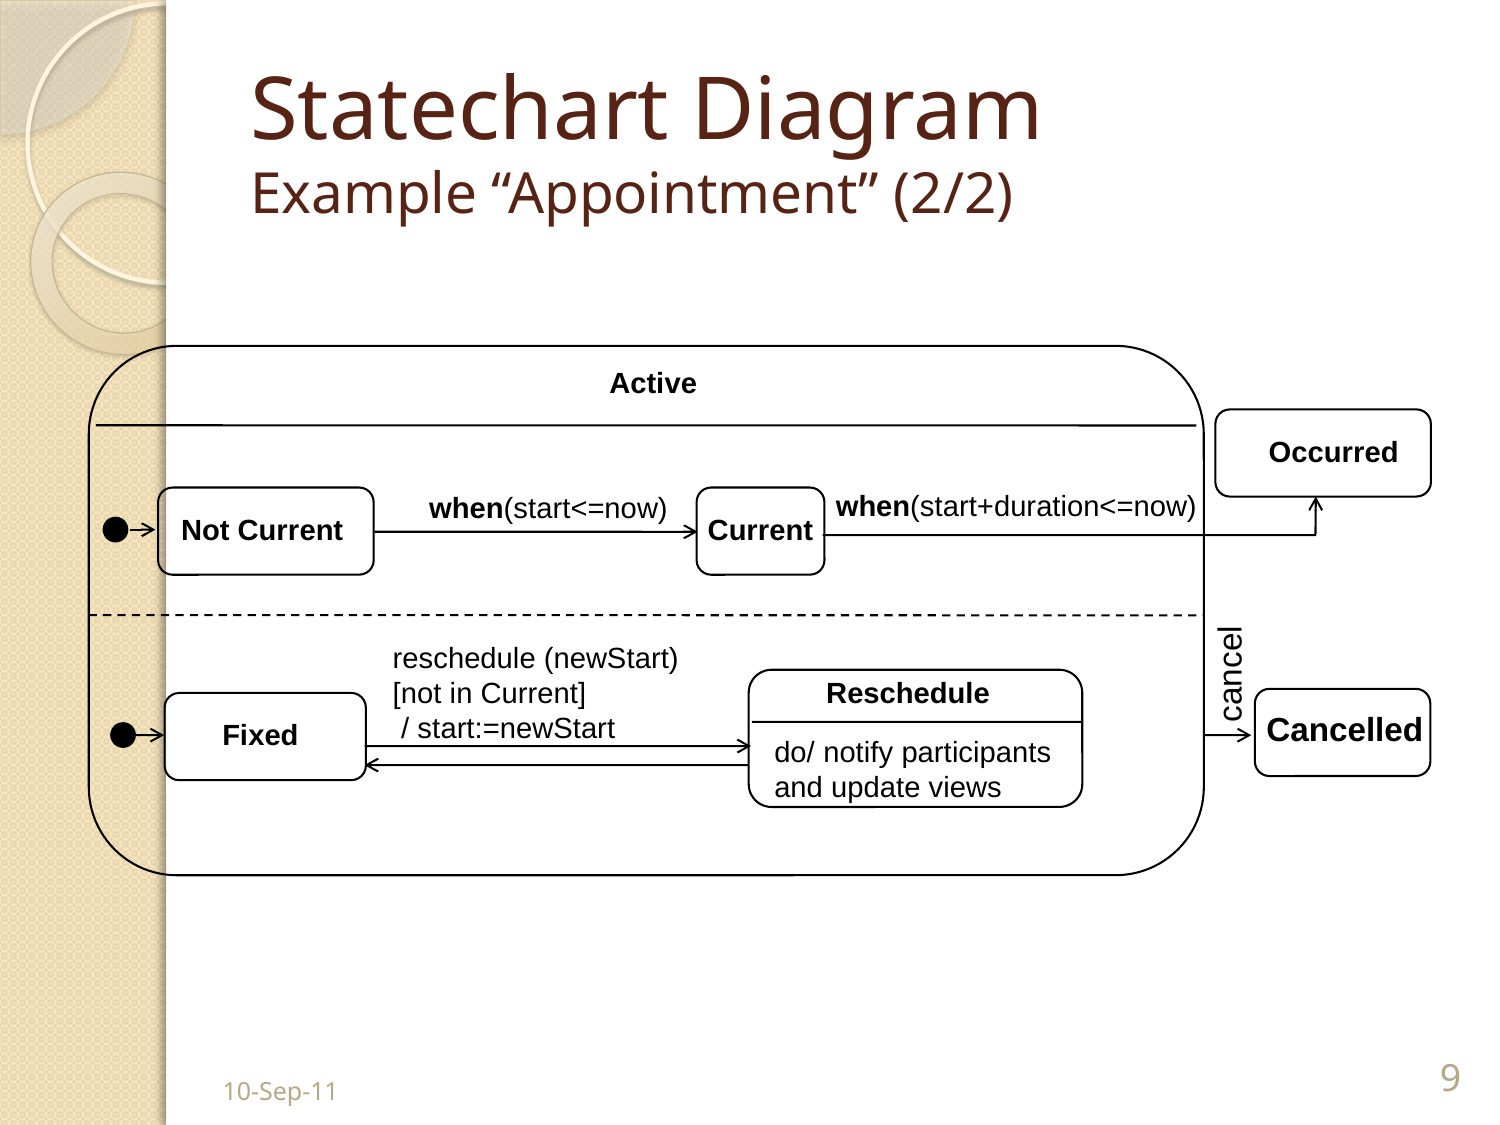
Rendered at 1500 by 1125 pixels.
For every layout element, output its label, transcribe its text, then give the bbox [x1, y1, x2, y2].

title Statechart Diagram Example “Appointment” (2/2) [235, 45, 1466, 233]
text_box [1251, 688, 1440, 777]
slide_number 10-Sep-11 [3, 1034, 354, 1113]
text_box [88, 345, 1432, 876]
slide_number 9 [1413, 1034, 1488, 1113]
